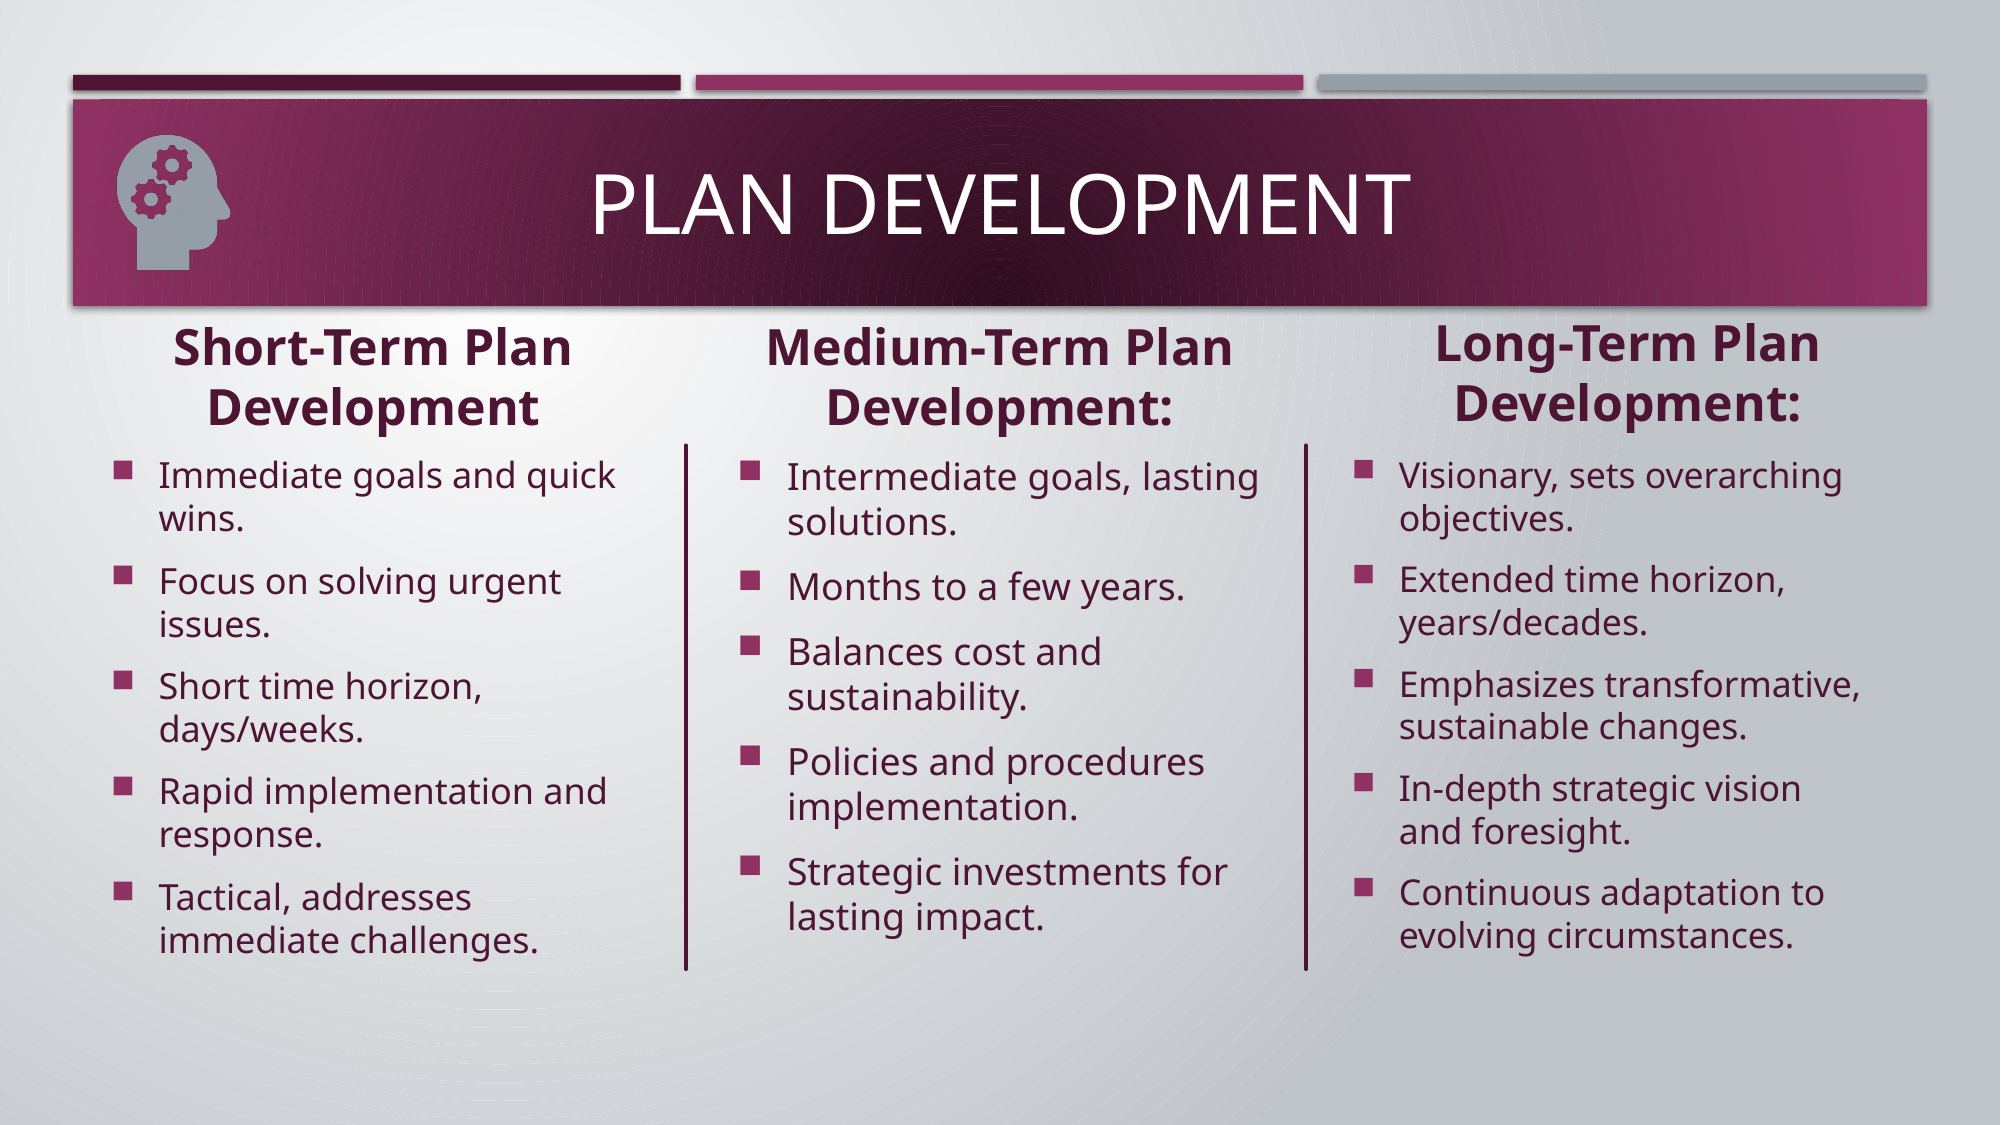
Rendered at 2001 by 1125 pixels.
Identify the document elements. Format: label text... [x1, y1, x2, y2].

list Long-Term Plan Development: [1365, 357, 1891, 445]
list Visionary, sets overarching objectives. Extended time horizon, years/decades. Emphasizes transformative, sustainable changes. In-depth strategic vision and foresight. Continuous adaptation to evolving circumstances. [1336, 445, 1891, 970]
list Immediate goals and quick wins. Focus on solving urgent issues. Short time horizon, days/weeks. Rapid implementation and response. Tactical, addresses immediate challenges. [95, 445, 650, 970]
picture [93, 125, 254, 286]
list Intermediate goals, lasting solutions. Months to a few years. Balances cost and sustainability. Policies and procedures implementation. Strategic investments for lasting impact. [721, 445, 1276, 970]
list Short-Term Plan Development [111, 331, 636, 420]
title PLAN DEVELOPMENT [95, 119, 1905, 282]
list Medium-Term Plan Development: [737, 331, 1263, 420]
